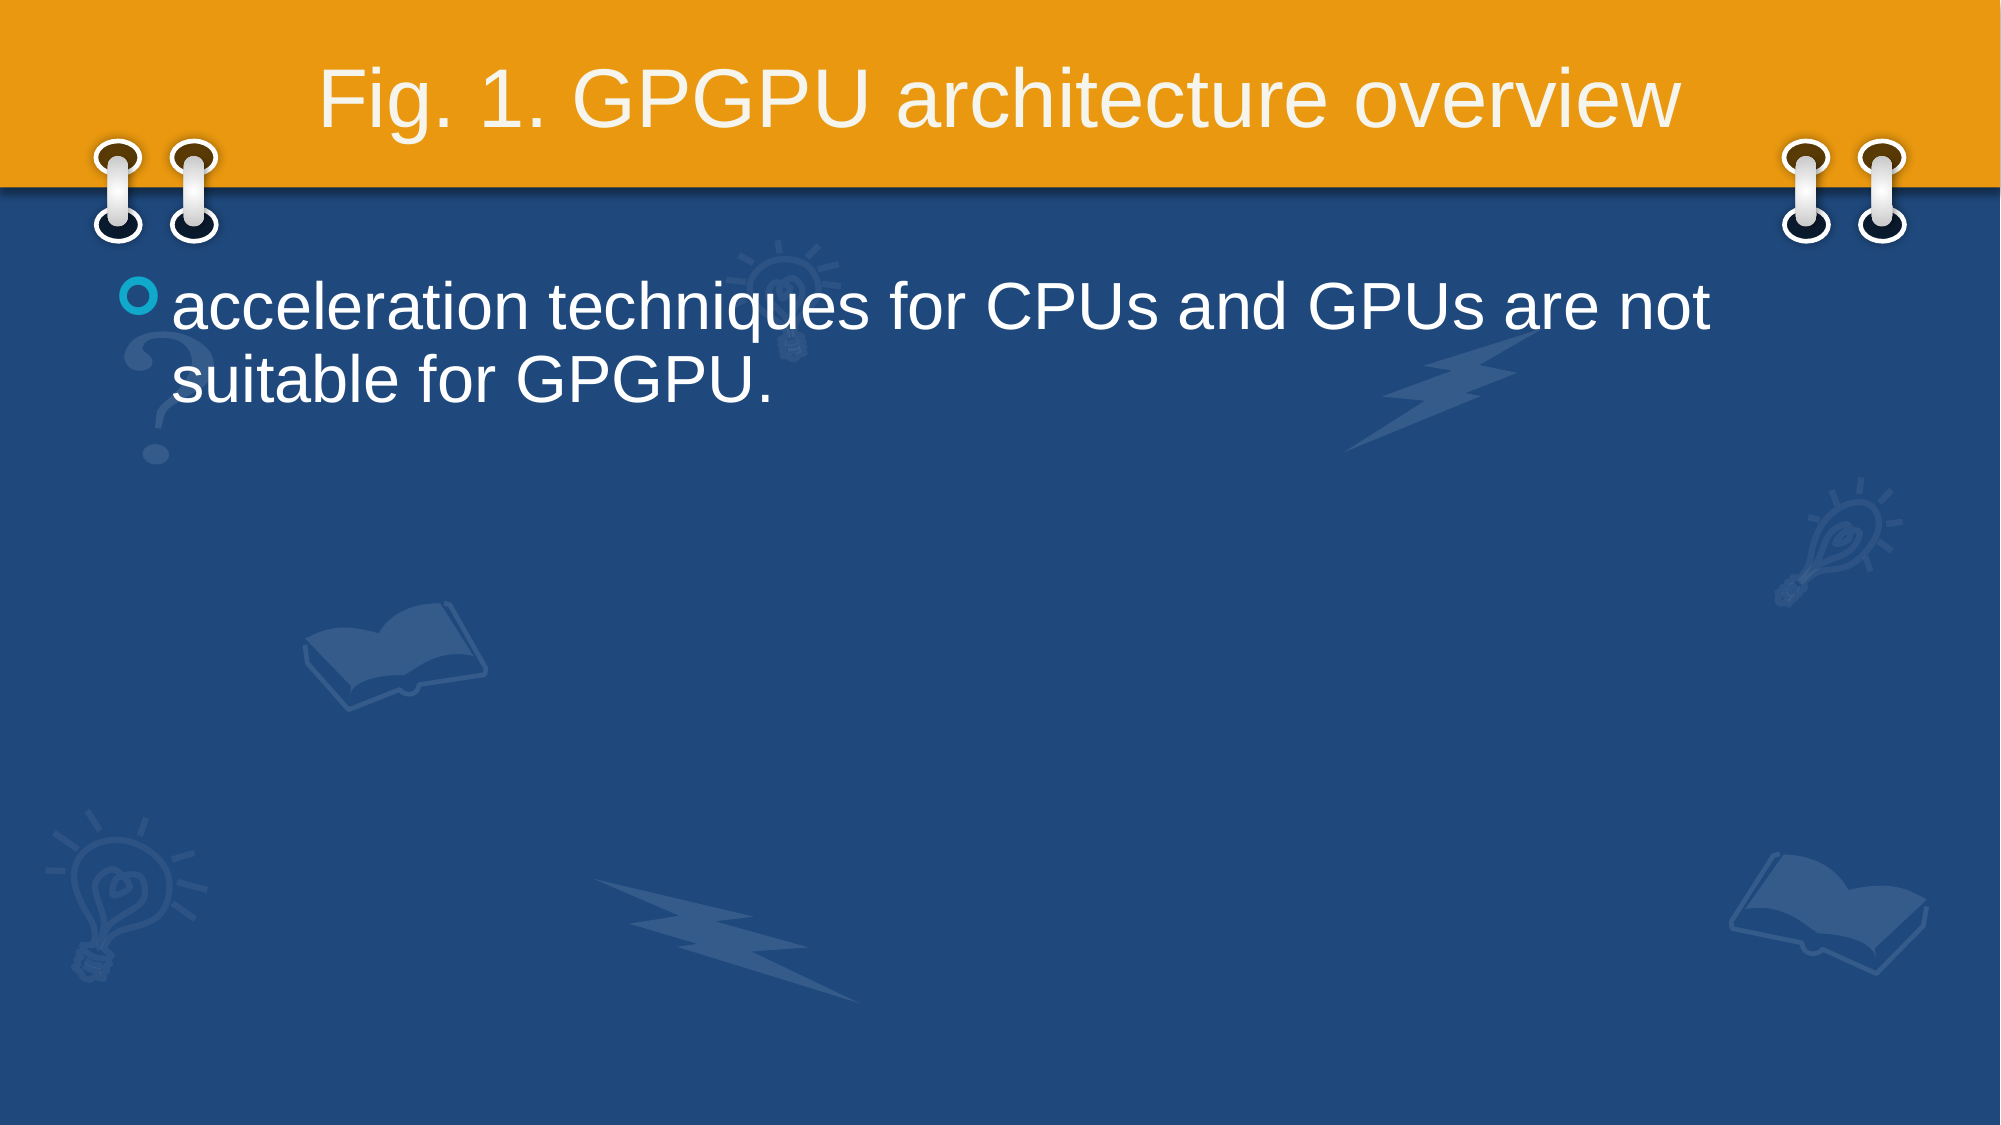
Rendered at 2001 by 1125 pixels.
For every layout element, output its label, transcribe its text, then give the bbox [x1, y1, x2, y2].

list acceleration techniques for CPUs and GPUs are not suitable for GPGPU. [99, 262, 1900, 1005]
title Fig. 1. GPGPU architecture overview [99, 0, 1900, 188]
